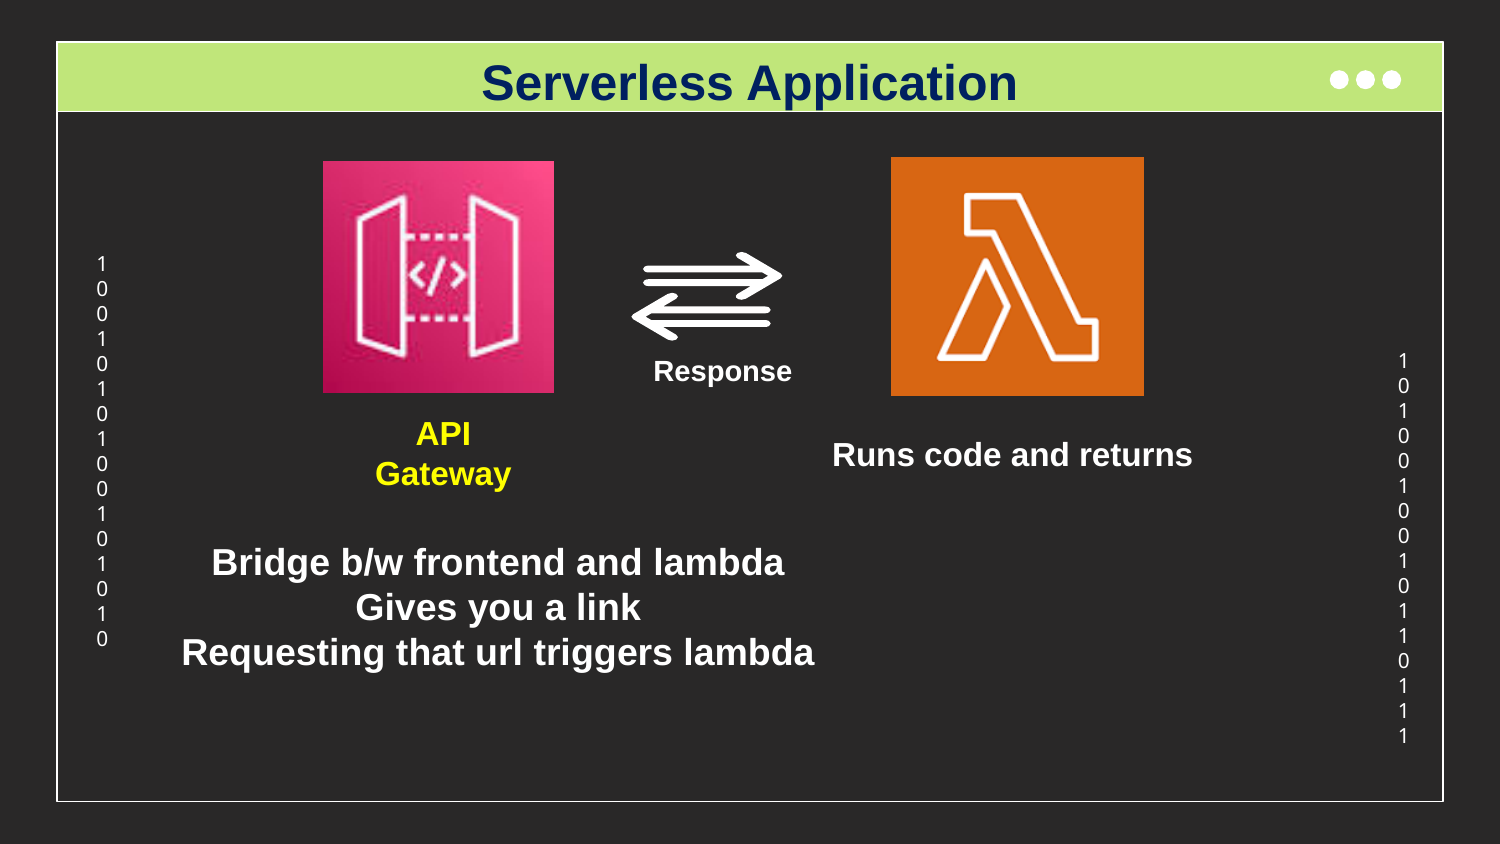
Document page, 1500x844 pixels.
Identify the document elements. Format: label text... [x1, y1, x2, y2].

text_box [631, 292, 771, 341]
text_box [642, 251, 783, 300]
picture [890, 157, 1145, 397]
picture [322, 161, 555, 393]
text_box Runs code and returns [728, 425, 1307, 480]
text_box Bridge b/w frontend and lambda Gives you a link Requesting that url triggers lambda [151, 530, 845, 681]
text_box Serverless Application [420, 42, 1080, 118]
text_box Response [629, 345, 817, 396]
text_box API Gateway [332, 405, 554, 500]
